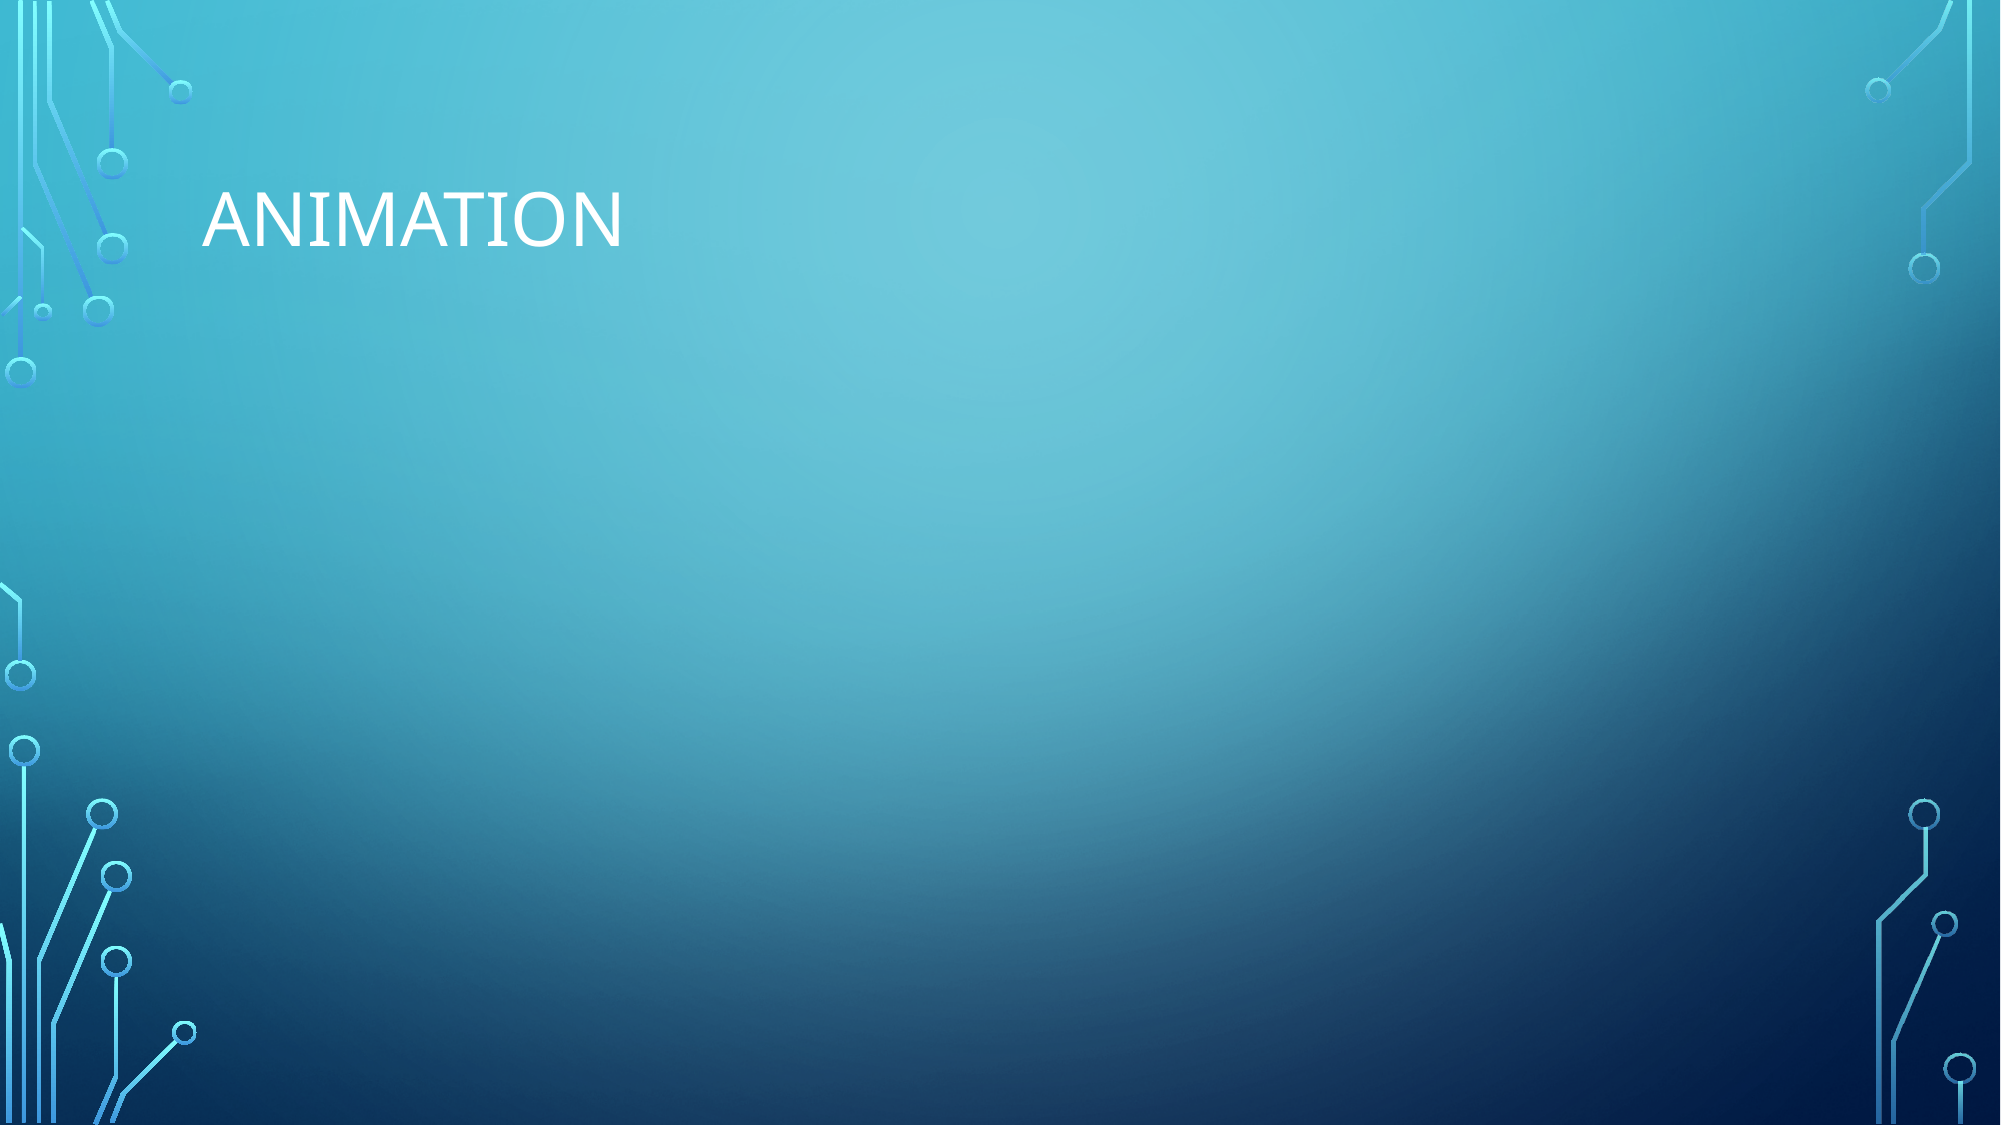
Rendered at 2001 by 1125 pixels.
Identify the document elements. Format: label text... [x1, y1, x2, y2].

title Animation [187, 101, 1813, 344]
